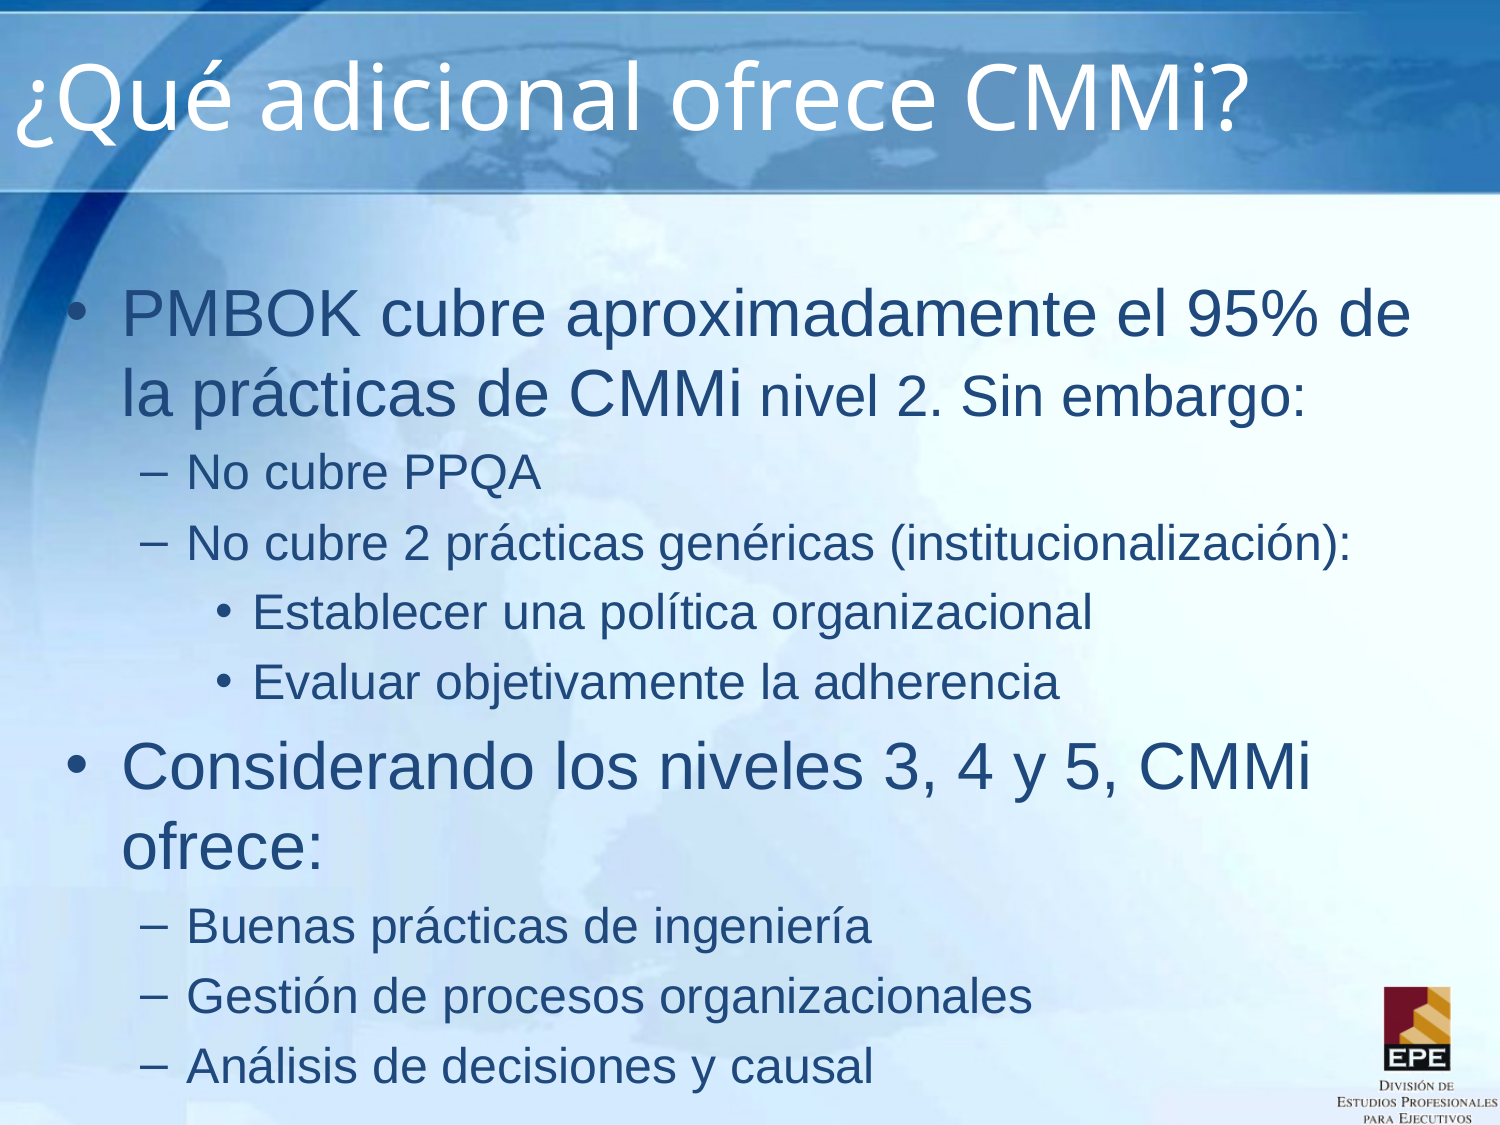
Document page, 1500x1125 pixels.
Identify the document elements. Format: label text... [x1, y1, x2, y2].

list PMBOK cubre aproximadamente el 95% de la prácticas de CMMi nivel 2. Sin embargo: No cubre PPQA No cubre 2 prácticas genéricas (institucionalización): Establecer una política organizacional Evaluar objetivamente la adherencia Considerando los niveles 3, 4 y 5, CMMi ofrece: Buenas prácticas de ingeniería Gestión de procesos organizacionales Análisis de decisiones y causal [50, 262, 1475, 1005]
title ¿Qué adicional ofrece CMMi? [0, 0, 1350, 188]
picture [0, 0, 1500, 1125]
